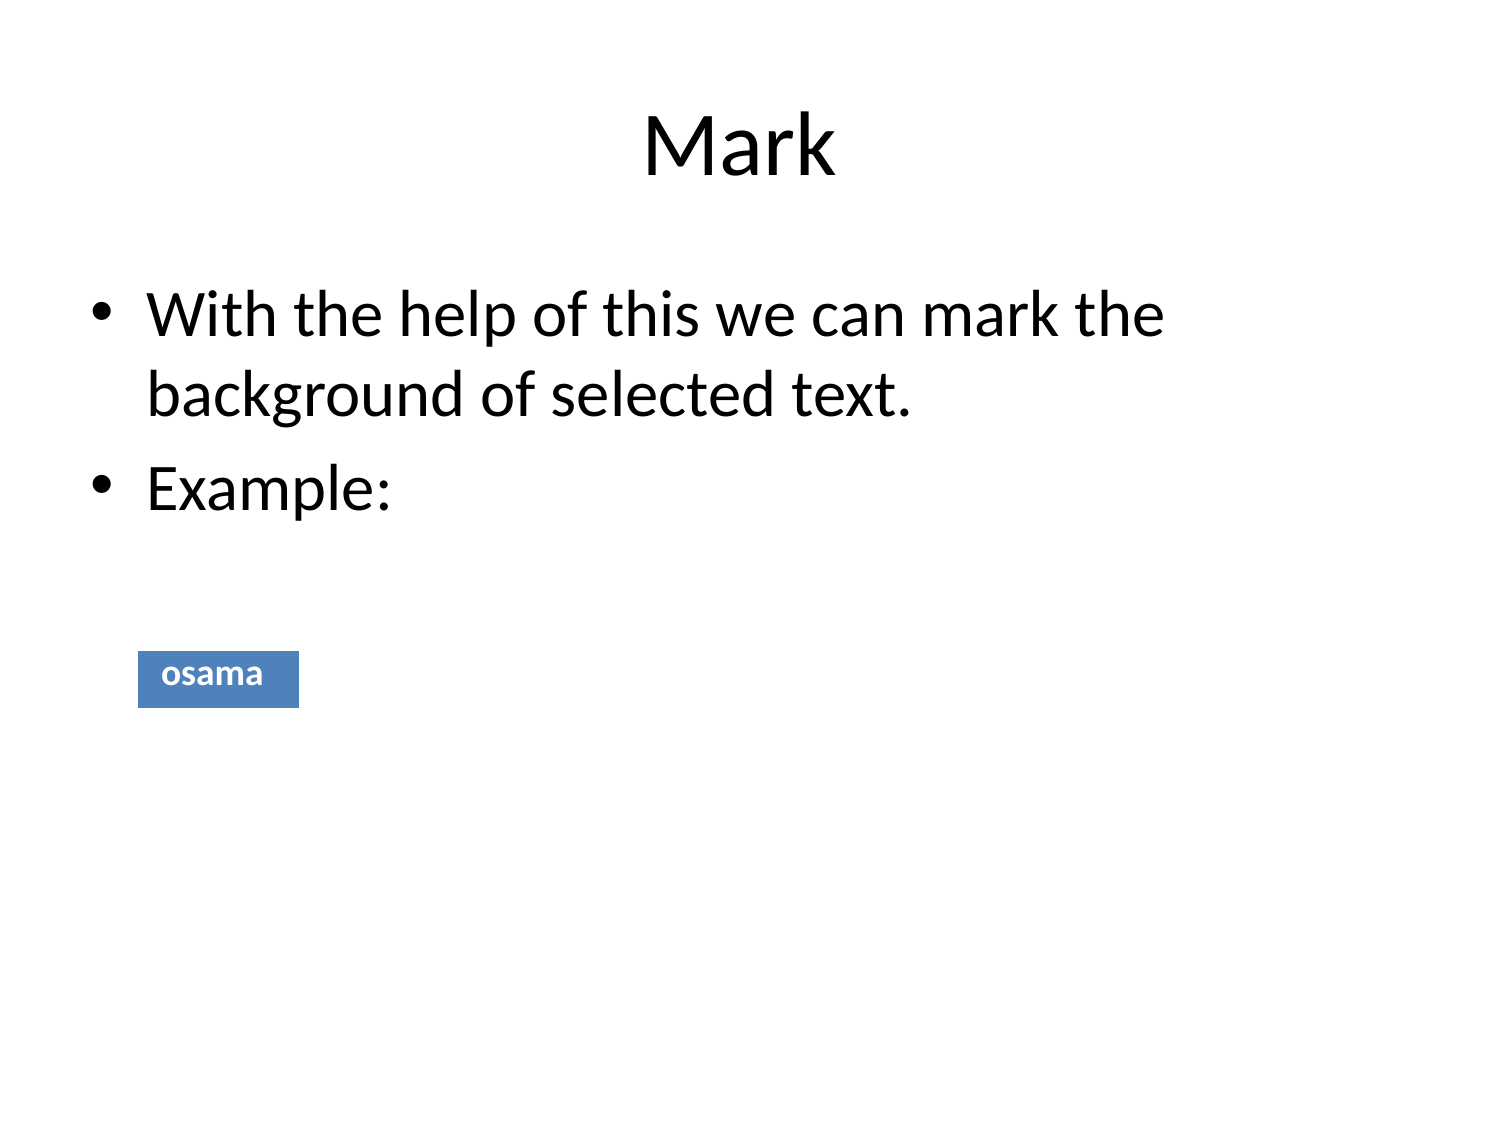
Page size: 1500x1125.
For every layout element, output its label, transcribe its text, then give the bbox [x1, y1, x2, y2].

table_header osama [138, 651, 299, 708]
list With the help of this we can mark the background of selected text. Example: [75, 262, 1425, 1005]
title Mark [75, 45, 1425, 233]
